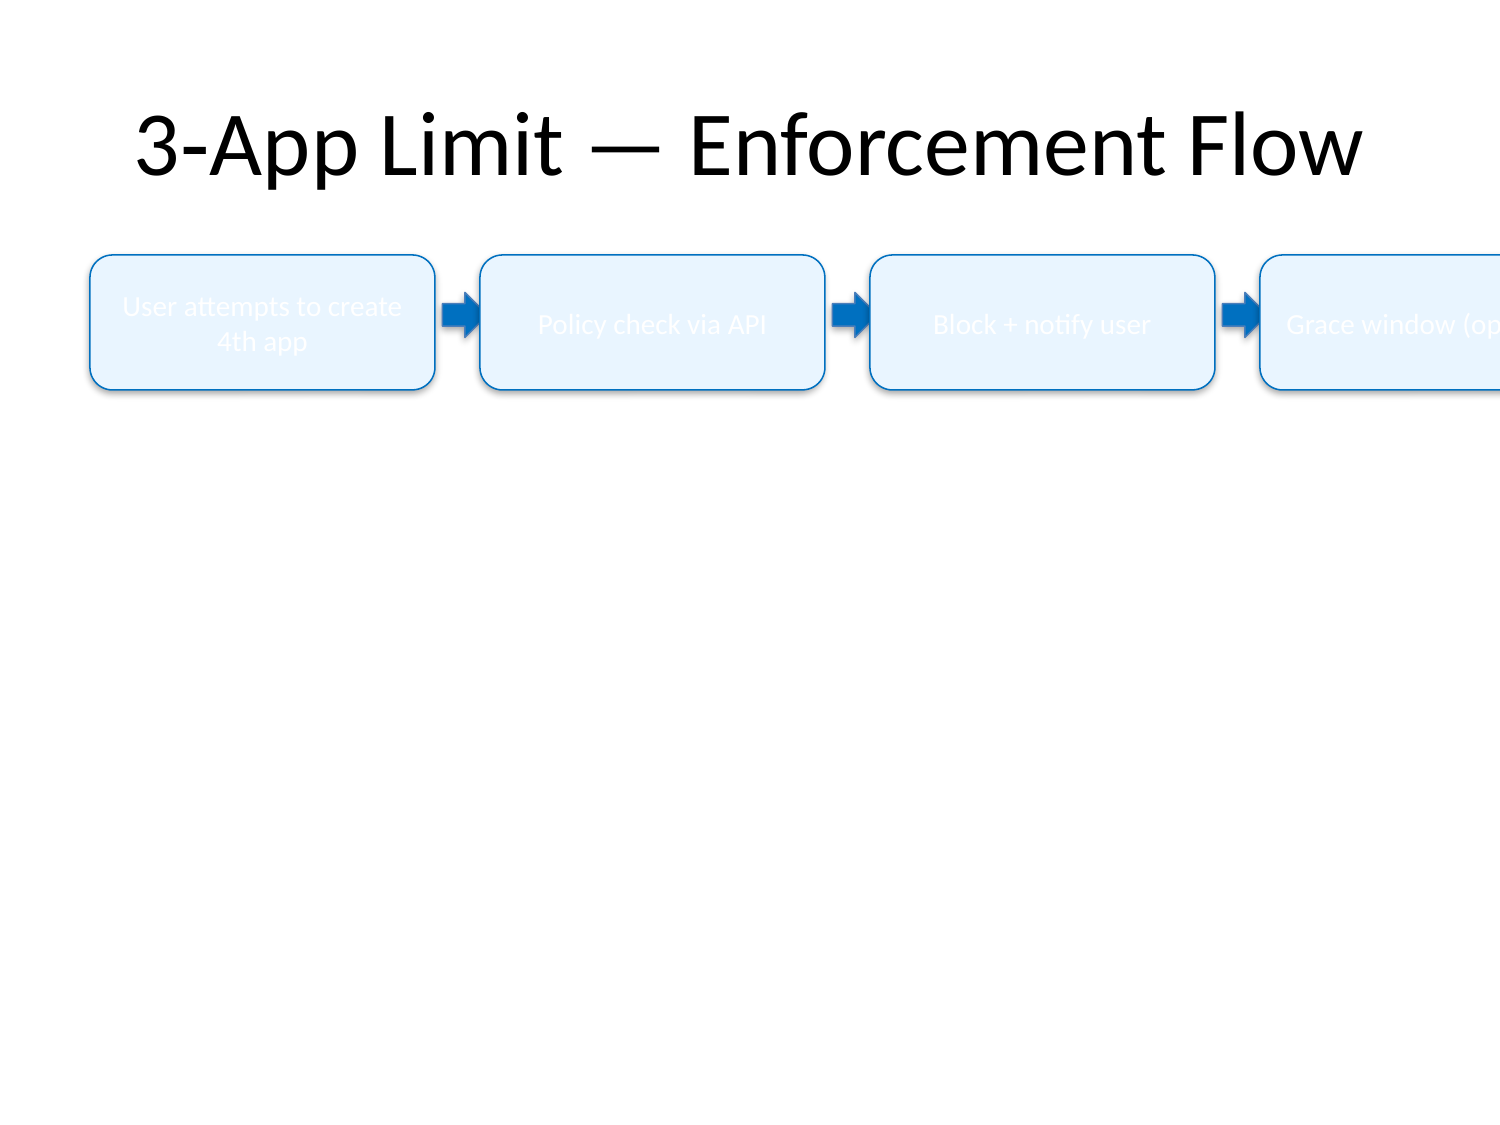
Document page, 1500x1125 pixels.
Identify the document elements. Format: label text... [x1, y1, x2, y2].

text_box [1221, 291, 1254, 339]
text_box Policy check via API [479, 254, 826, 391]
title 3‑App Limit — Enforcement Flow [75, 45, 1425, 233]
text_box [831, 291, 864, 339]
text_box [441, 291, 474, 339]
text_box Grace window (optional) [1259, 254, 1500, 391]
text_box Block + notify user [869, 254, 1216, 391]
text_box User attempts to create 4th app [89, 254, 436, 391]
